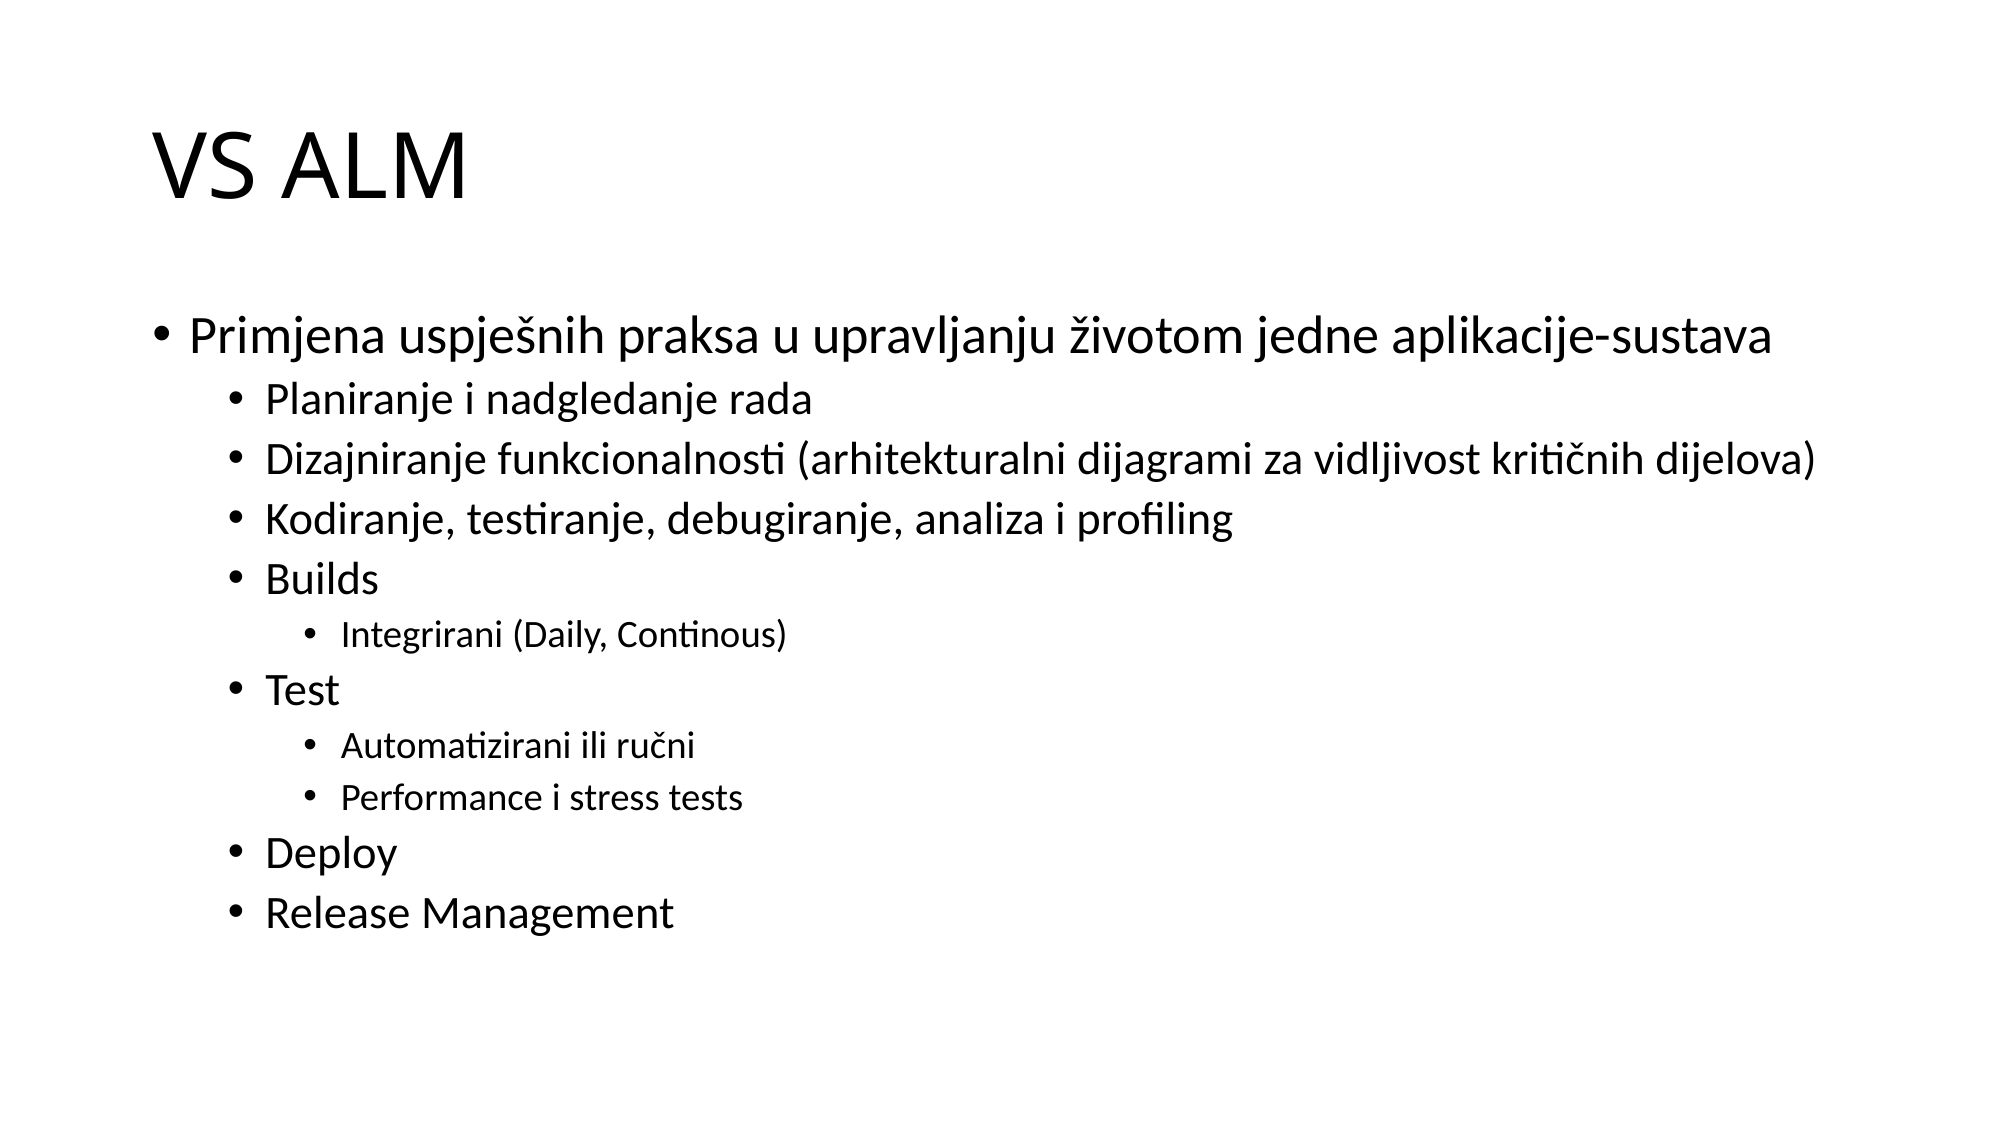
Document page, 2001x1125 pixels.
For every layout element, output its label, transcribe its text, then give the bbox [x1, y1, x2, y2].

list Primjena uspješnih praksa u upravljanju životom jedne aplikacije-sustava Planiranje i nadgledanje rada Dizajniranje funkcionalnosti (arhitekturalni dijagrami za vidljivost kritičnih dijelova) Kodiranje, testiranje, debugiranje, analiza i profiling Builds Integrirani (Daily, Continous) Test Automatizirani ili ručni Performance i stress tests Deploy Release Management [137, 299, 1863, 1014]
title VS ALM [137, 59, 1863, 278]
